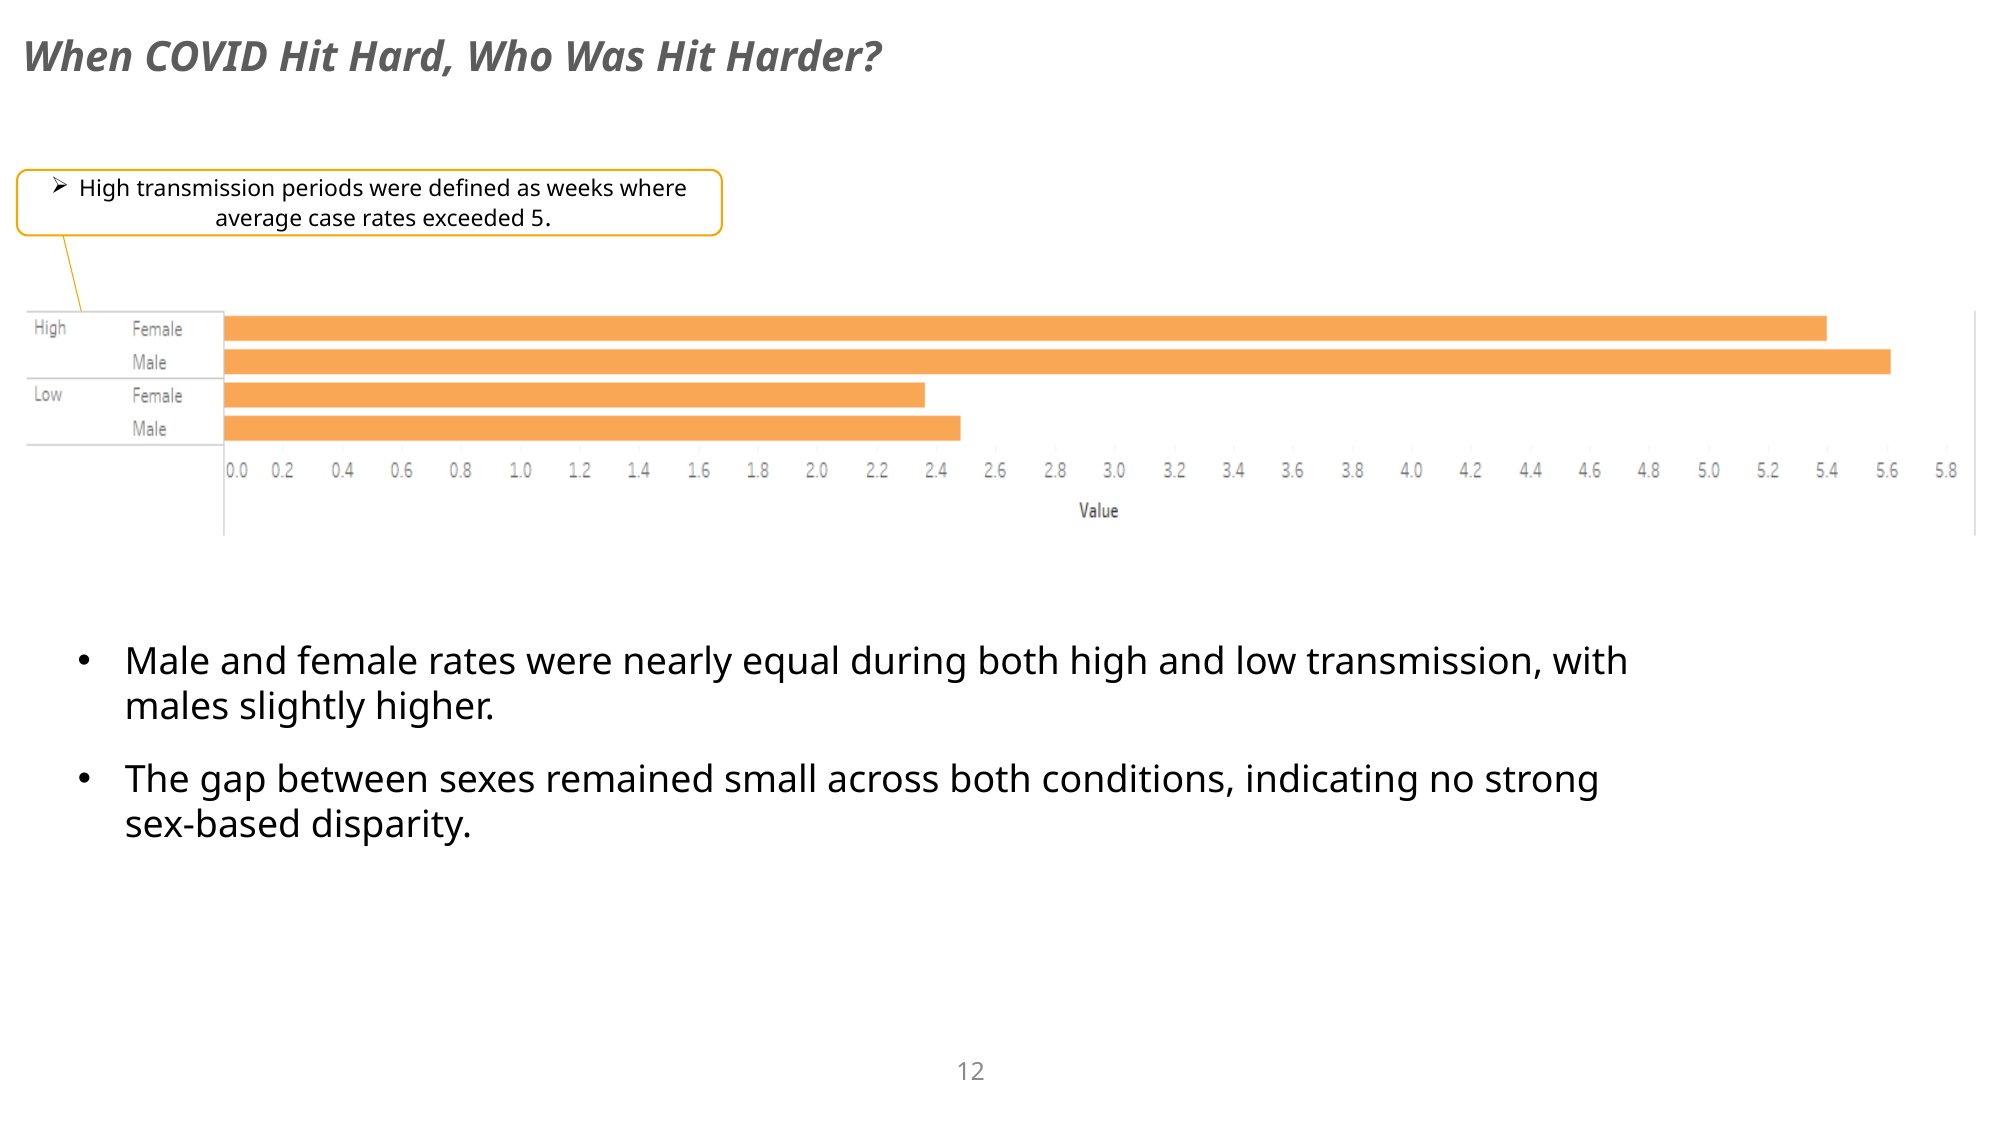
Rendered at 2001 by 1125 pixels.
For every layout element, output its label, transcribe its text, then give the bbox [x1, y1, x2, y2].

text_box When COVID Hit Hard, Who Was Hit Harder? [7, 22, 1009, 88]
text_box The gap between sexes remained small across both conditions, indicating no strong sex-based disparity. [63, 747, 1631, 853]
slide_number 12 [549, 1042, 1000, 1103]
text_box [63, 235, 82, 312]
text_box Male and female rates were nearly equal during both high and low transmission, with males slightly higher. [63, 629, 1736, 735]
text_box High transmission periods were defined as weeks where average case rates exceeded 5. [15, 168, 723, 237]
picture [16, 263, 1983, 576]
